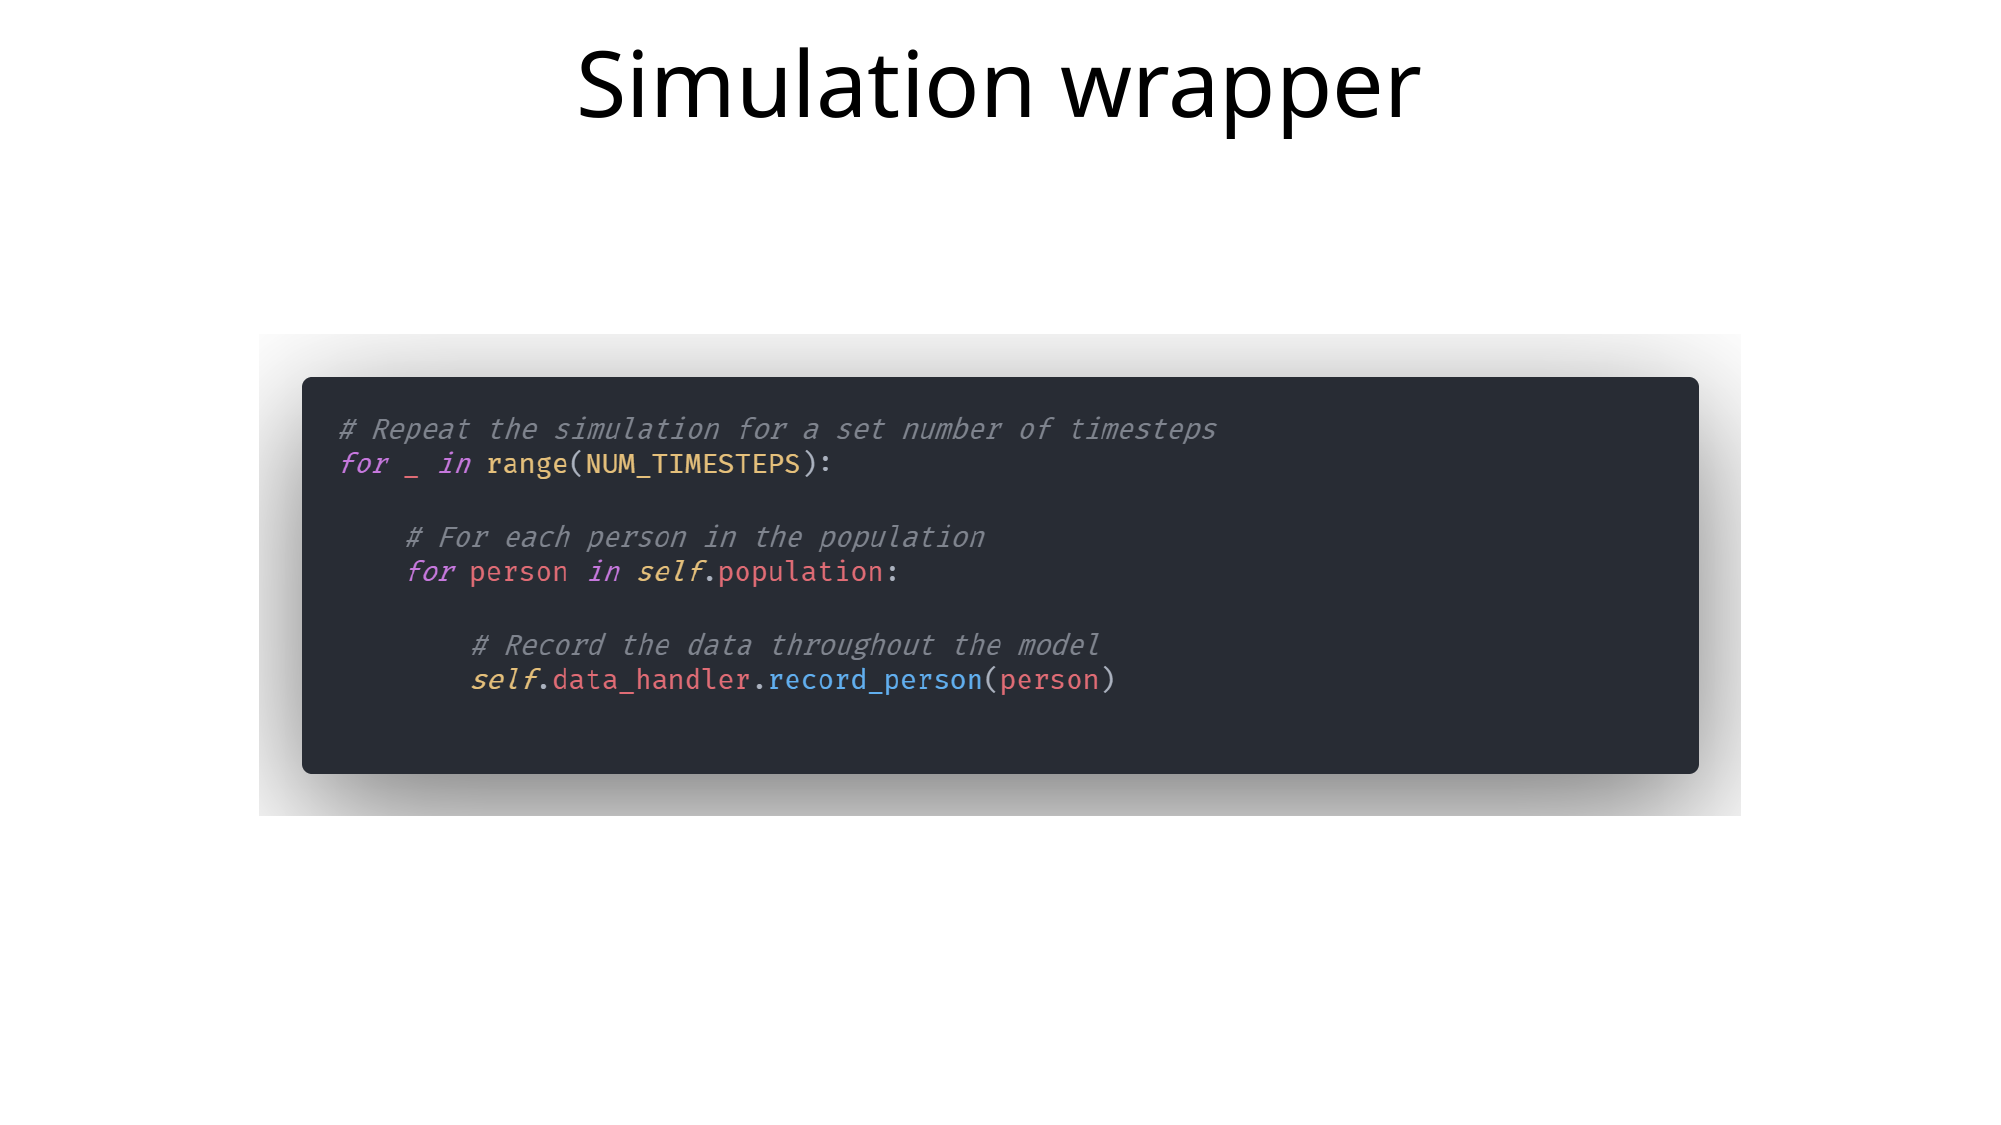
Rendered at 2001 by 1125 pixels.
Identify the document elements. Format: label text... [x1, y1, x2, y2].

title Simulation wrapper [137, 0, 1863, 197]
picture [259, 334, 1741, 816]
